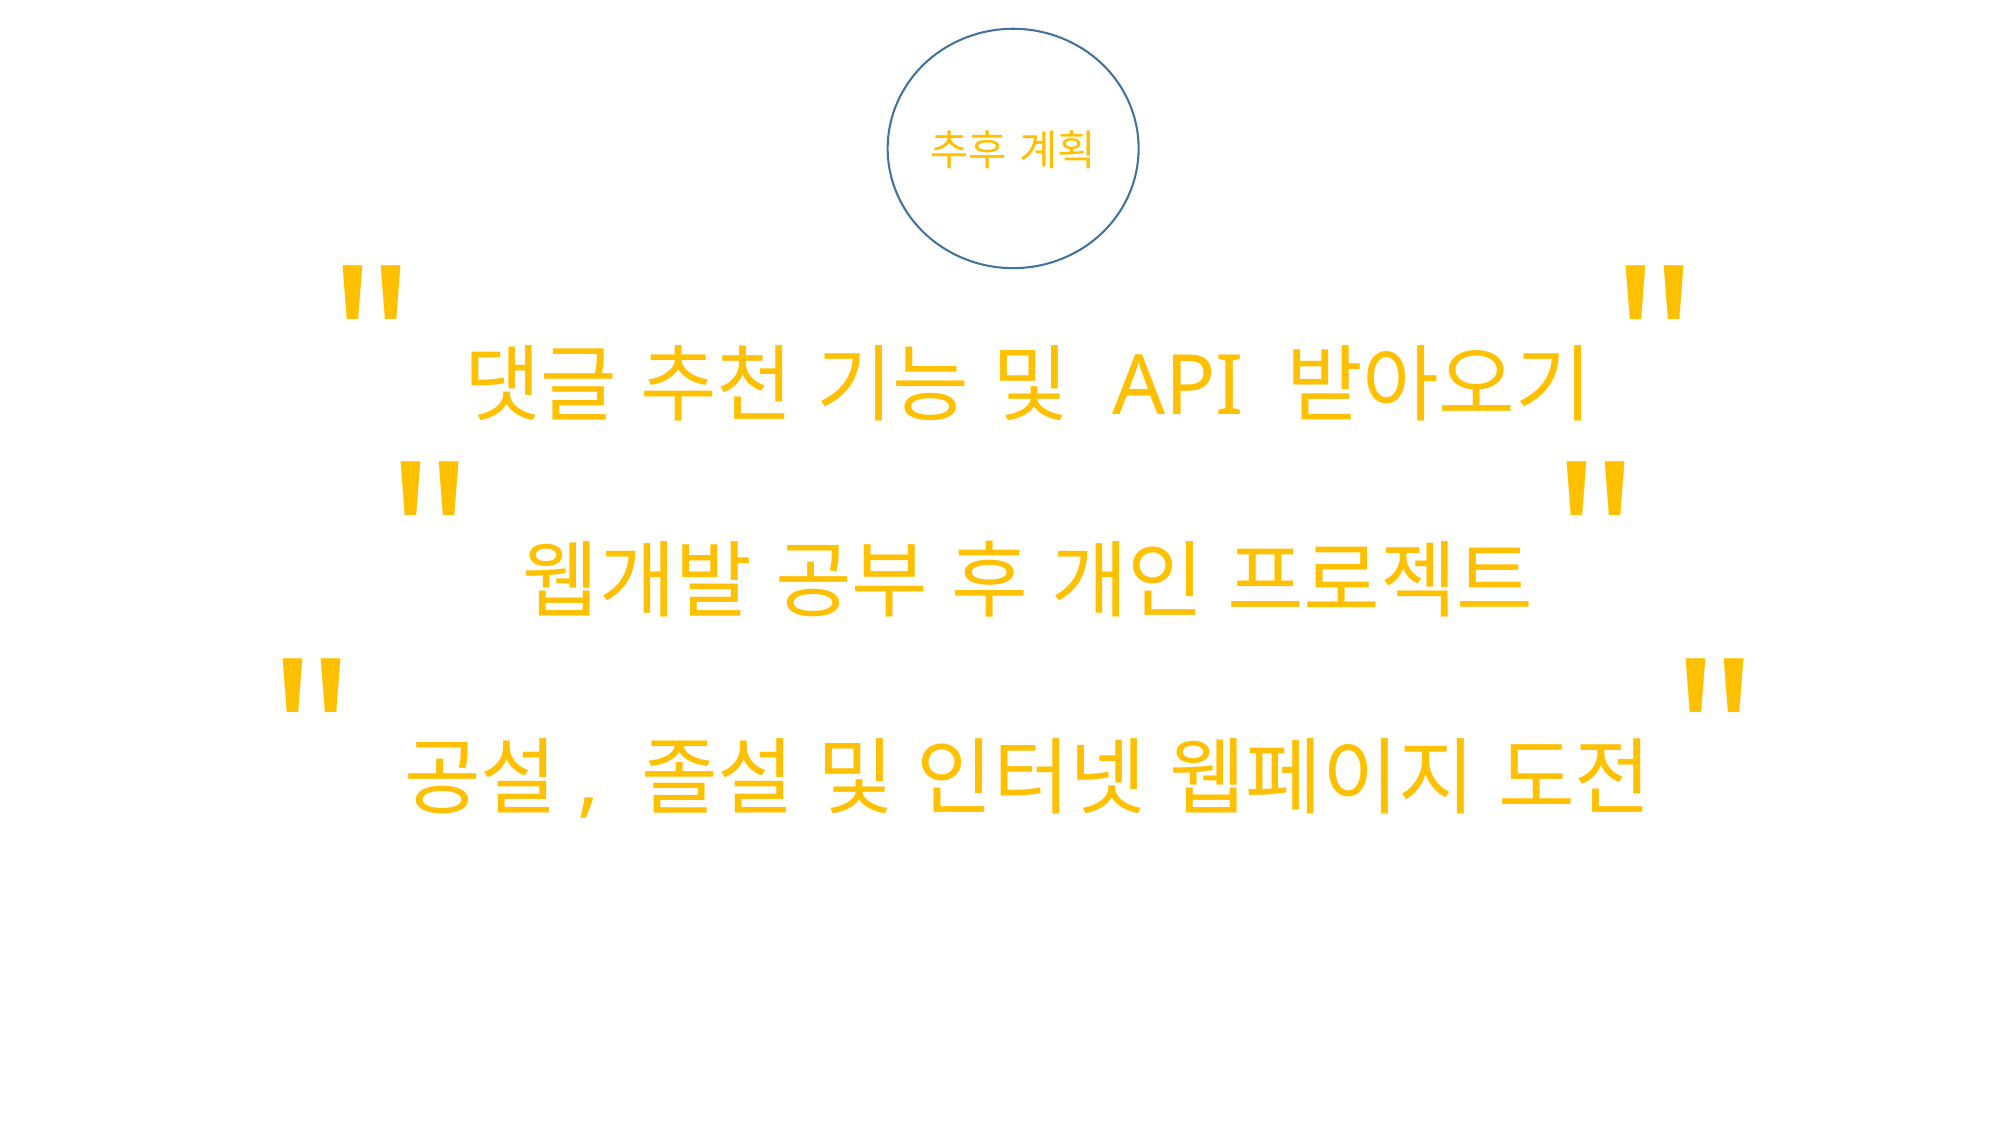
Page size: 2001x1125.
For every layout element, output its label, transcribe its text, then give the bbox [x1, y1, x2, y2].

text_box "웹개발 공부 후 개인 프로젝트" [215, 467, 1811, 604]
text_box [891, 182, 1135, 211]
text_box "댓글 추천 기능 및 API 받아오기" [215, 211, 1811, 467]
text_box 추후 계획 [501, 59, 1525, 182]
text_box [928, 27, 1099, 59]
text_box "공설, 졸설 및 인터넷 웹페이지 도전" [215, 604, 1811, 860]
